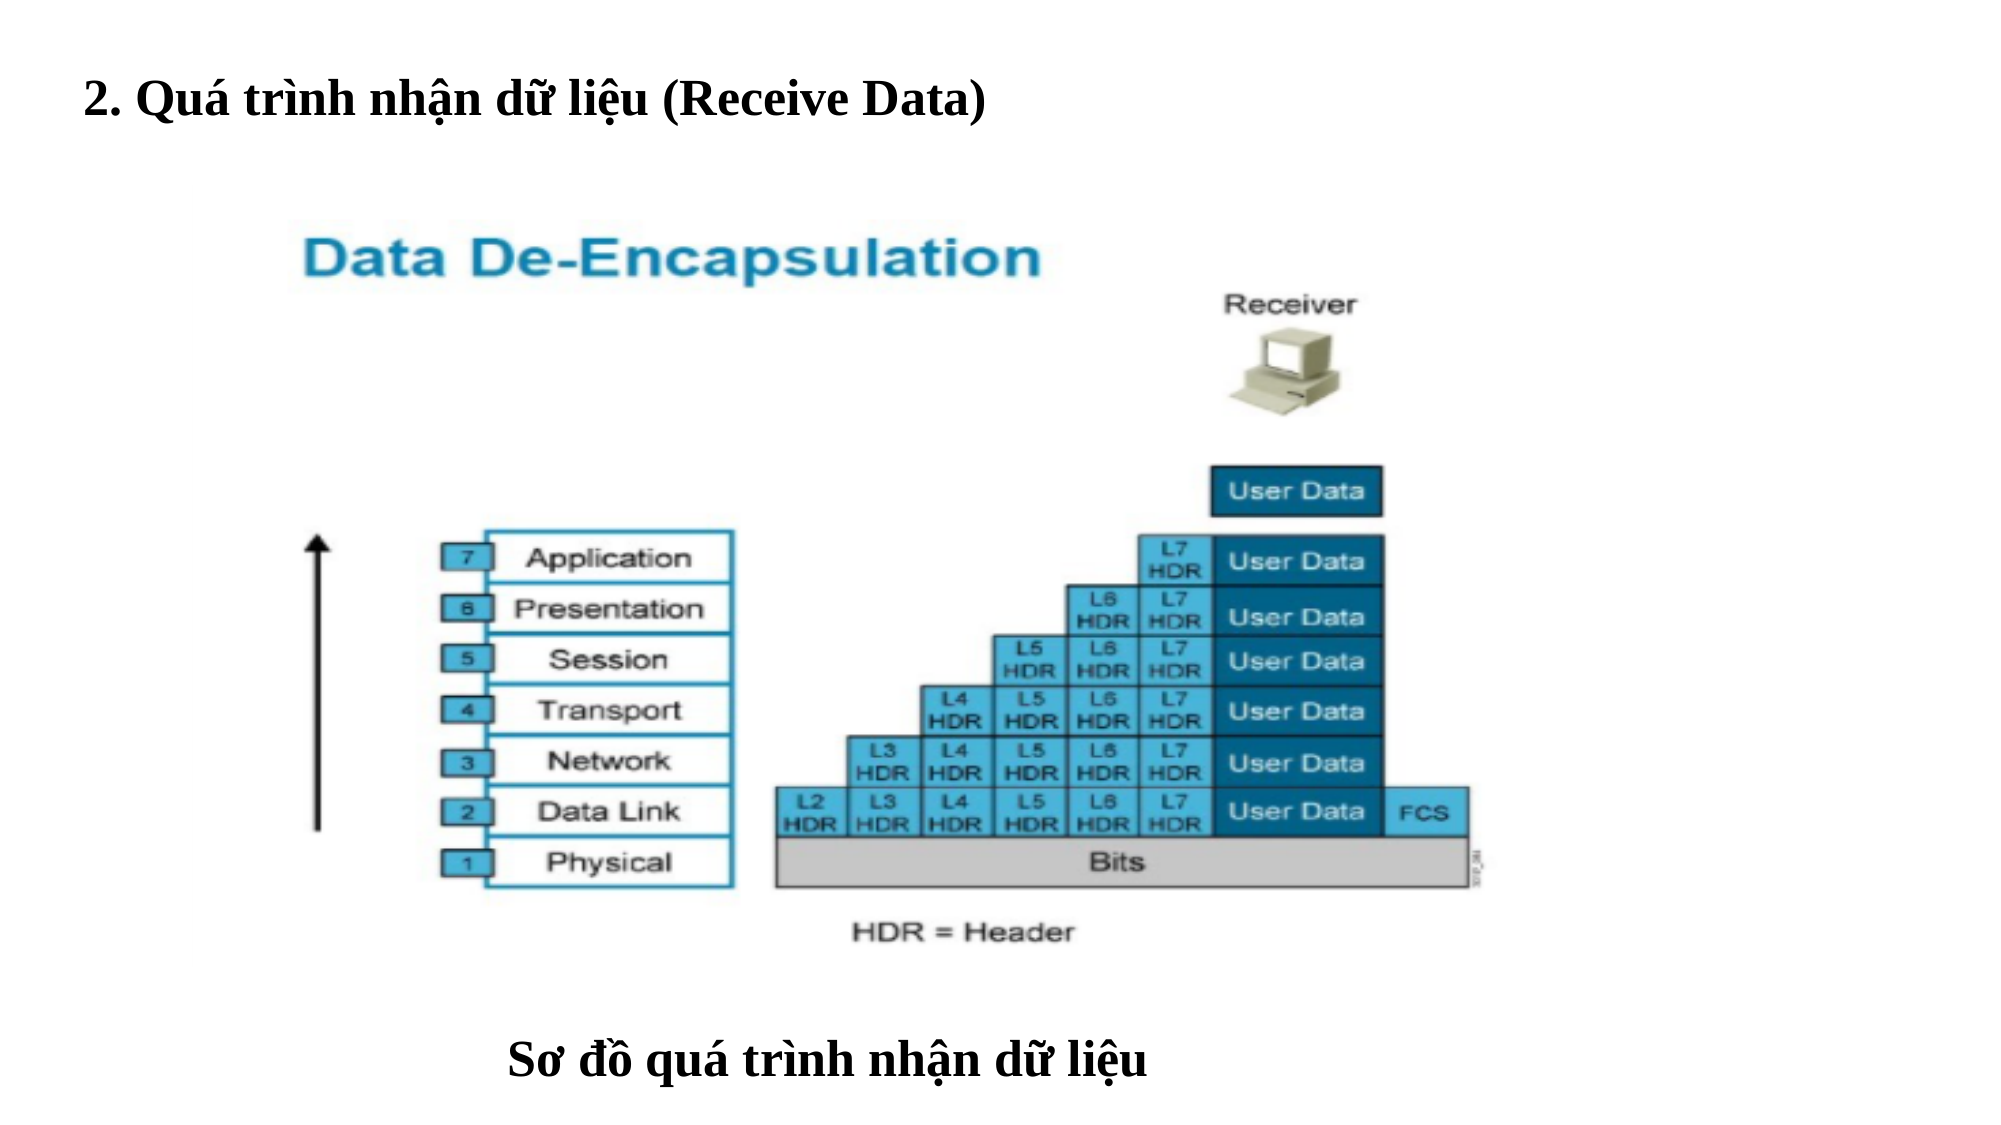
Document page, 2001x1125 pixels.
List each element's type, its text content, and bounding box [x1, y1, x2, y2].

text_box 2. Quá trình nhận dữ liệu (Receive Data) [68, 56, 1940, 196]
picture [191, 185, 1574, 967]
text_box Sơ đồ quá trình nhận dữ liệu [166, 1016, 1697, 1094]
